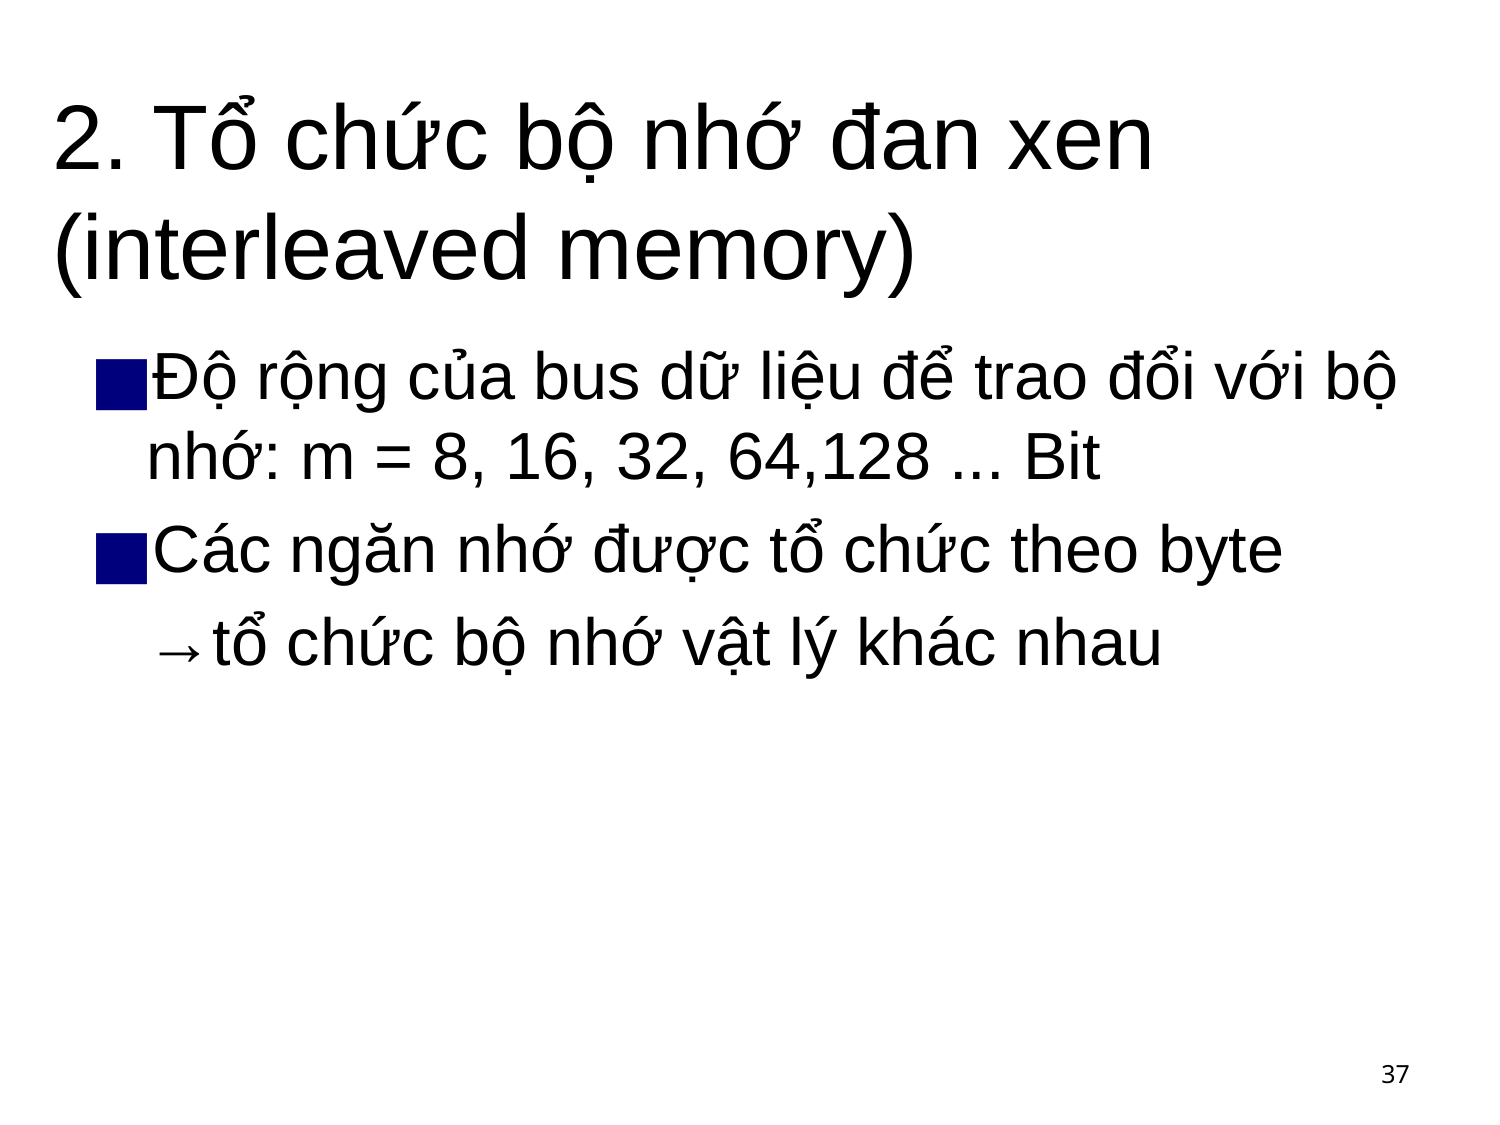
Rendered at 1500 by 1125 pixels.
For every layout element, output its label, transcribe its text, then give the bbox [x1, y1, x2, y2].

list Độ rộng của bus dữ liệu để trao đổi với bộ nhớ: m = 8, 16, 32, 64,128 ... Bit Các ngăn nhớ được tổ chức theo byte →tổ chức bộ nhớ vật lý khác nhau [75, 324, 1463, 1050]
slide_number ‹#› [1074, 1025, 1425, 1100]
title 2. Tổ chức bộ nhớ đan xen (interleaved memory) [37, 75, 1475, 300]
